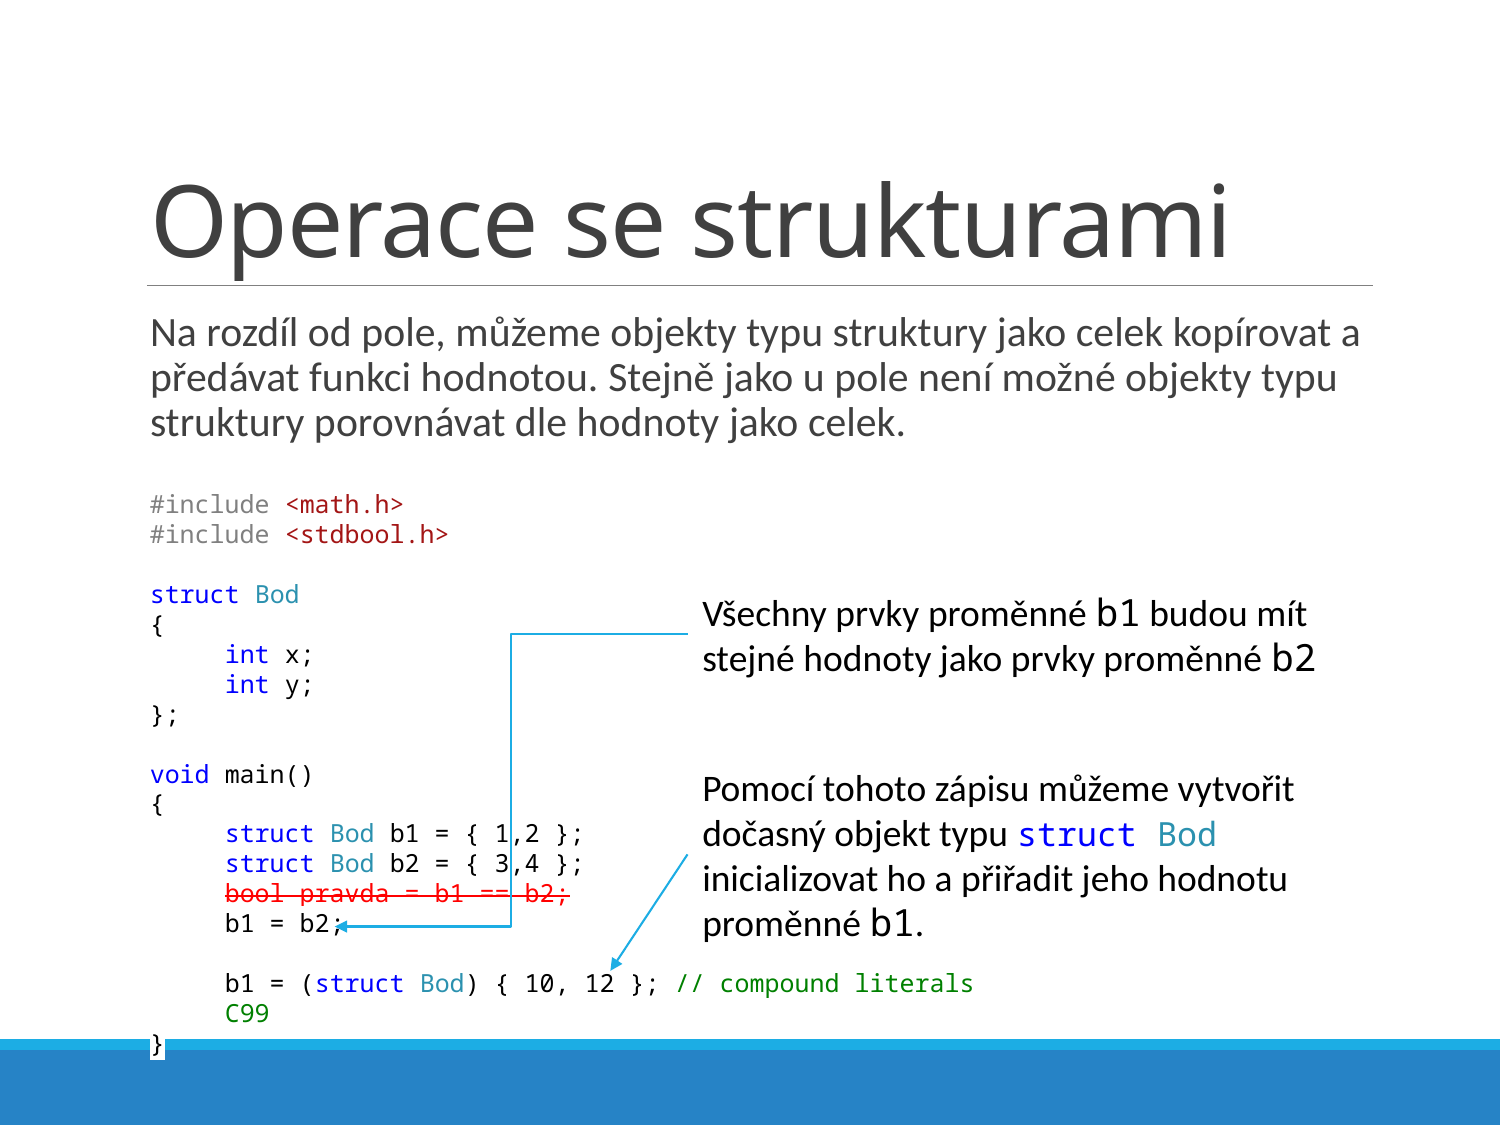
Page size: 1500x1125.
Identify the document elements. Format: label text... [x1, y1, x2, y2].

text_box Pomocí tohoto zápisu můžeme vytvořit dočasný objekt typu struct Bod inicializovat ho a přiřadit jeho hodnotu proměnné b1. [695, 757, 1323, 952]
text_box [609, 854, 688, 972]
list Na rozdíl od pole, můžeme objekty typu struktury jako celek kopírovat a předávat funkci hodnotou. Stejně jako u pole není možné objekty typu struktury porovnávat dle hodnoty jako celek. [135, 302, 1373, 482]
text_box #include <math.h> #include <stdbool.h> struct Bod { int x; int y; }; void main() { struct Bod b1 = { 1,2 }; struct Bod b2 = { 3,4 }; bool pravda = b1 == b2; b1 = b2; b1 = (struct Bod) { 10, 12 }; // compound literals C99 } [134, 481, 999, 1065]
title Operace se strukturami [135, 47, 1373, 285]
text_box Všechny prvky proměnné b1 budou mít stejné hodnoty jako prvky proměnné b2 [687, 581, 1373, 687]
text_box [334, 634, 688, 927]
